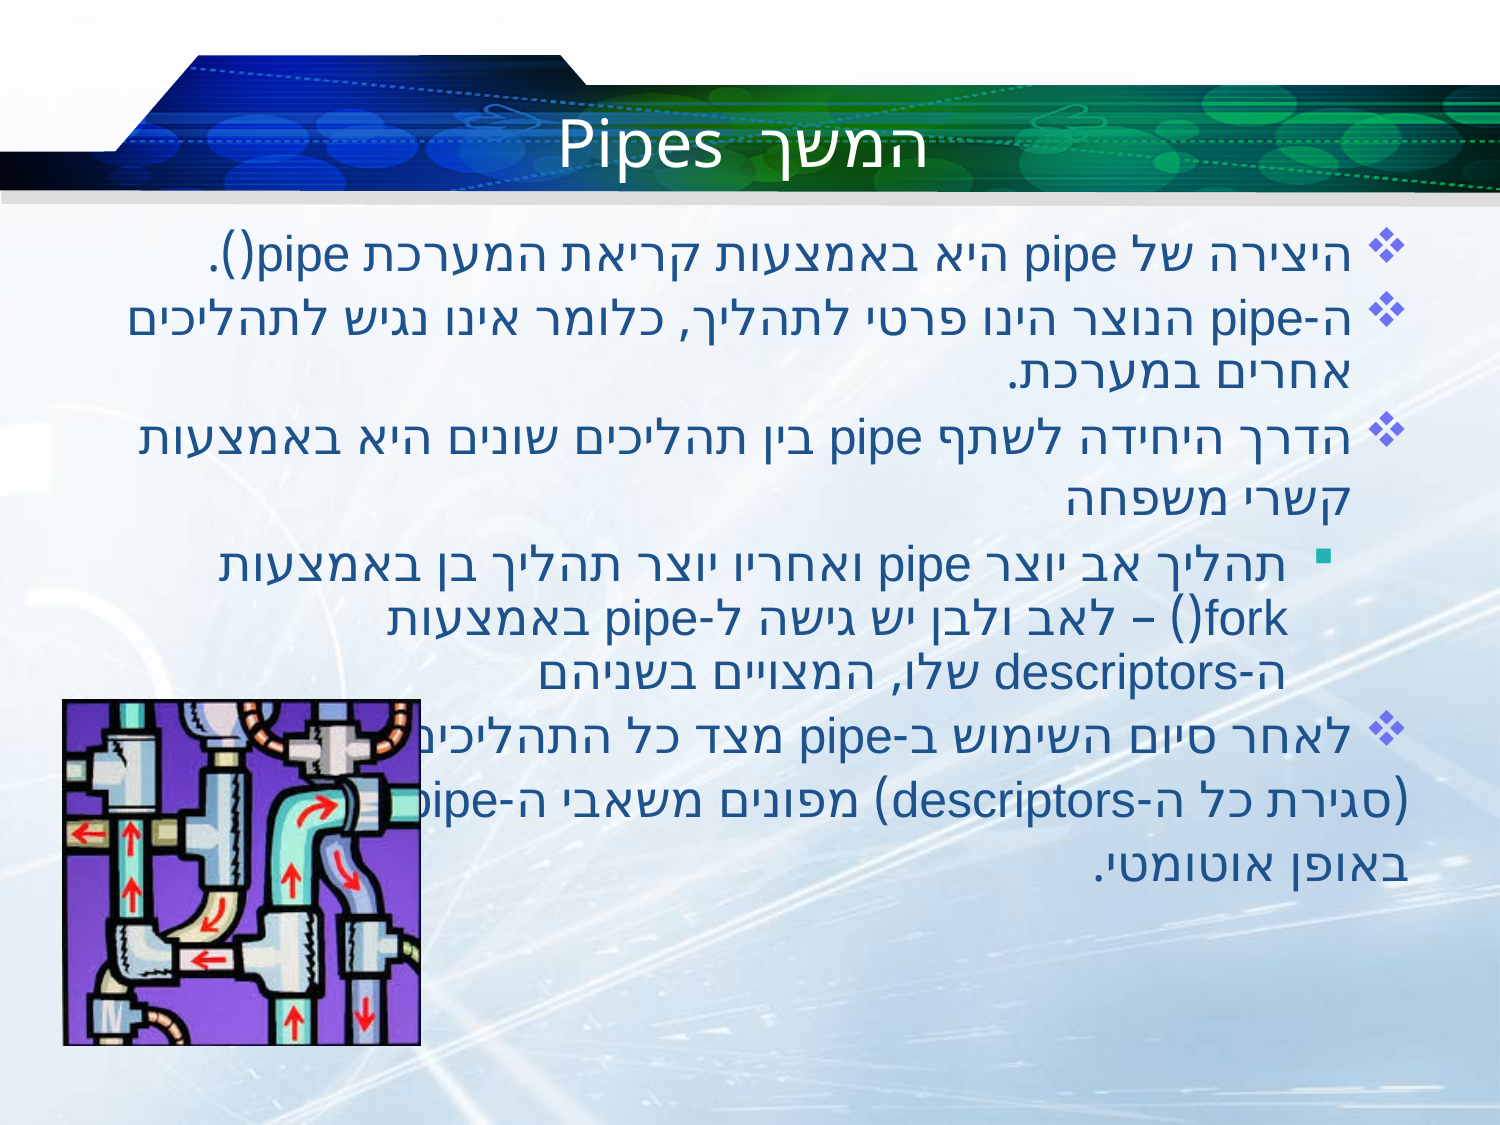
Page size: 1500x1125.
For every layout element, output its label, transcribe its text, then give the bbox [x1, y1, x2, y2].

picture [0, 0, 1500, 1125]
title Pipes המשך [99, 94, 1388, 188]
list היצירה של pipe היא באמצעות קריאת המערכת pipe(). ה-pipe הנוצר הינו פרטי לתהליך, כלומר אינו נגיש לתהליכים אחרים במערכת. הדרך היחידה לשתף pipe בין תהליכים שונים היא באמצעות קשרי משפחה תהליך אב יוצר pipe ואחריו יוצר תהליך בן באמצעות fork() – לאב ולבן יש גישה ל-pipe באמצעות ה-descriptors שלו, המצויים בשניהם לאחר סיום השימוש ב-pipe מצד כל התהליכים (סגירת כל ה-descriptors) מפונים משאבי ה-pipe באופן אוטומטי. [74, 220, 1426, 1064]
